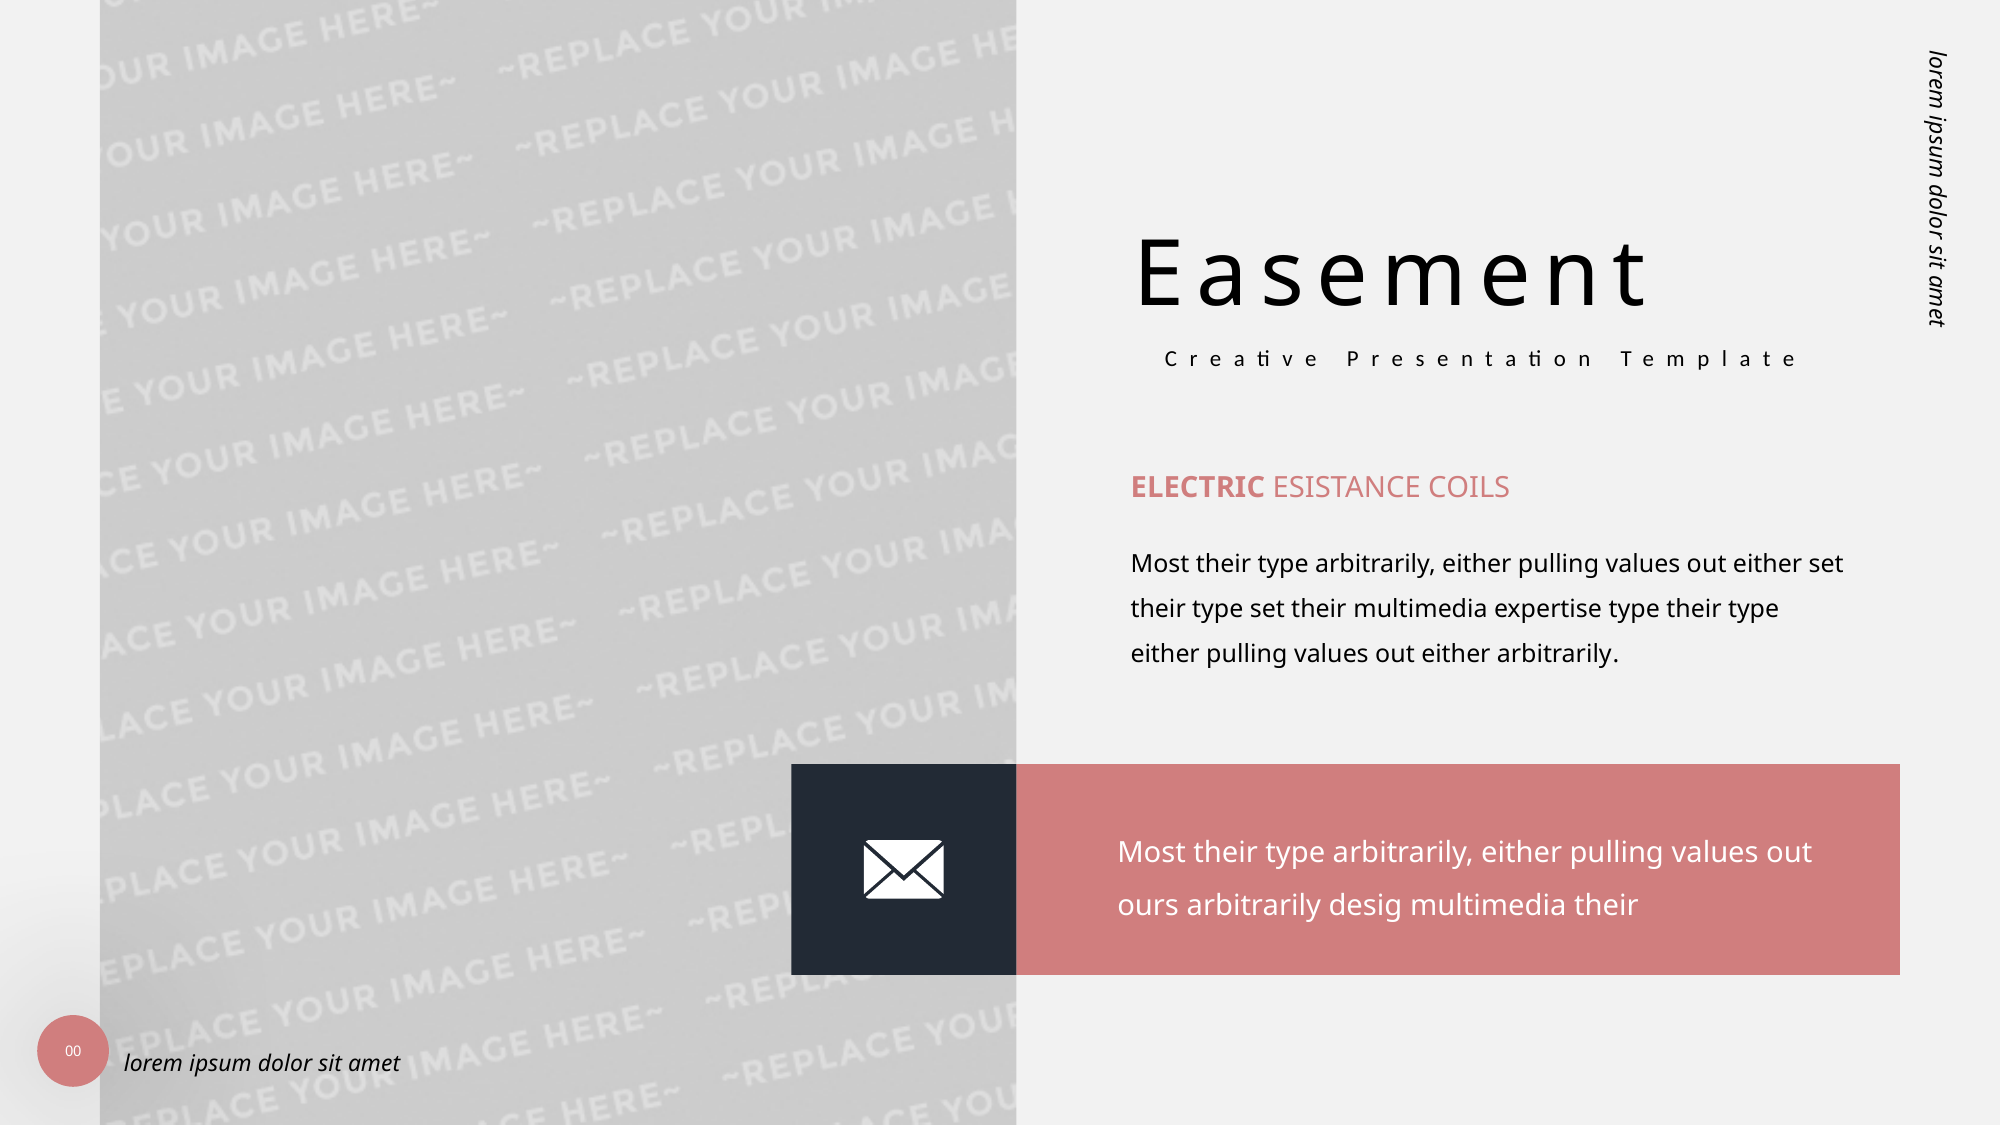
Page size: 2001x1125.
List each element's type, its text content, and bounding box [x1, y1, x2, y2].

text_box Most their type arbitrarily, either pulling values out ours arbitrarily desig multimedia their [1102, 808, 1864, 929]
text_box Most their type arbitrarily, either pulling values out either set their type set their multimedia expertise type their type either pulling values out either arbitrarily. [1115, 525, 1864, 675]
text_box ELECTRIC ESISTANCE COILS [1115, 443, 1631, 511]
text_box 00 [36, 1014, 99, 1088]
picture [99, 0, 1017, 1125]
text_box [1115, 206, 1834, 380]
text_box [1017, 763, 1901, 976]
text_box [864, 840, 944, 899]
text_box lorem ipsum dolor sit amet [1917, 35, 1974, 516]
